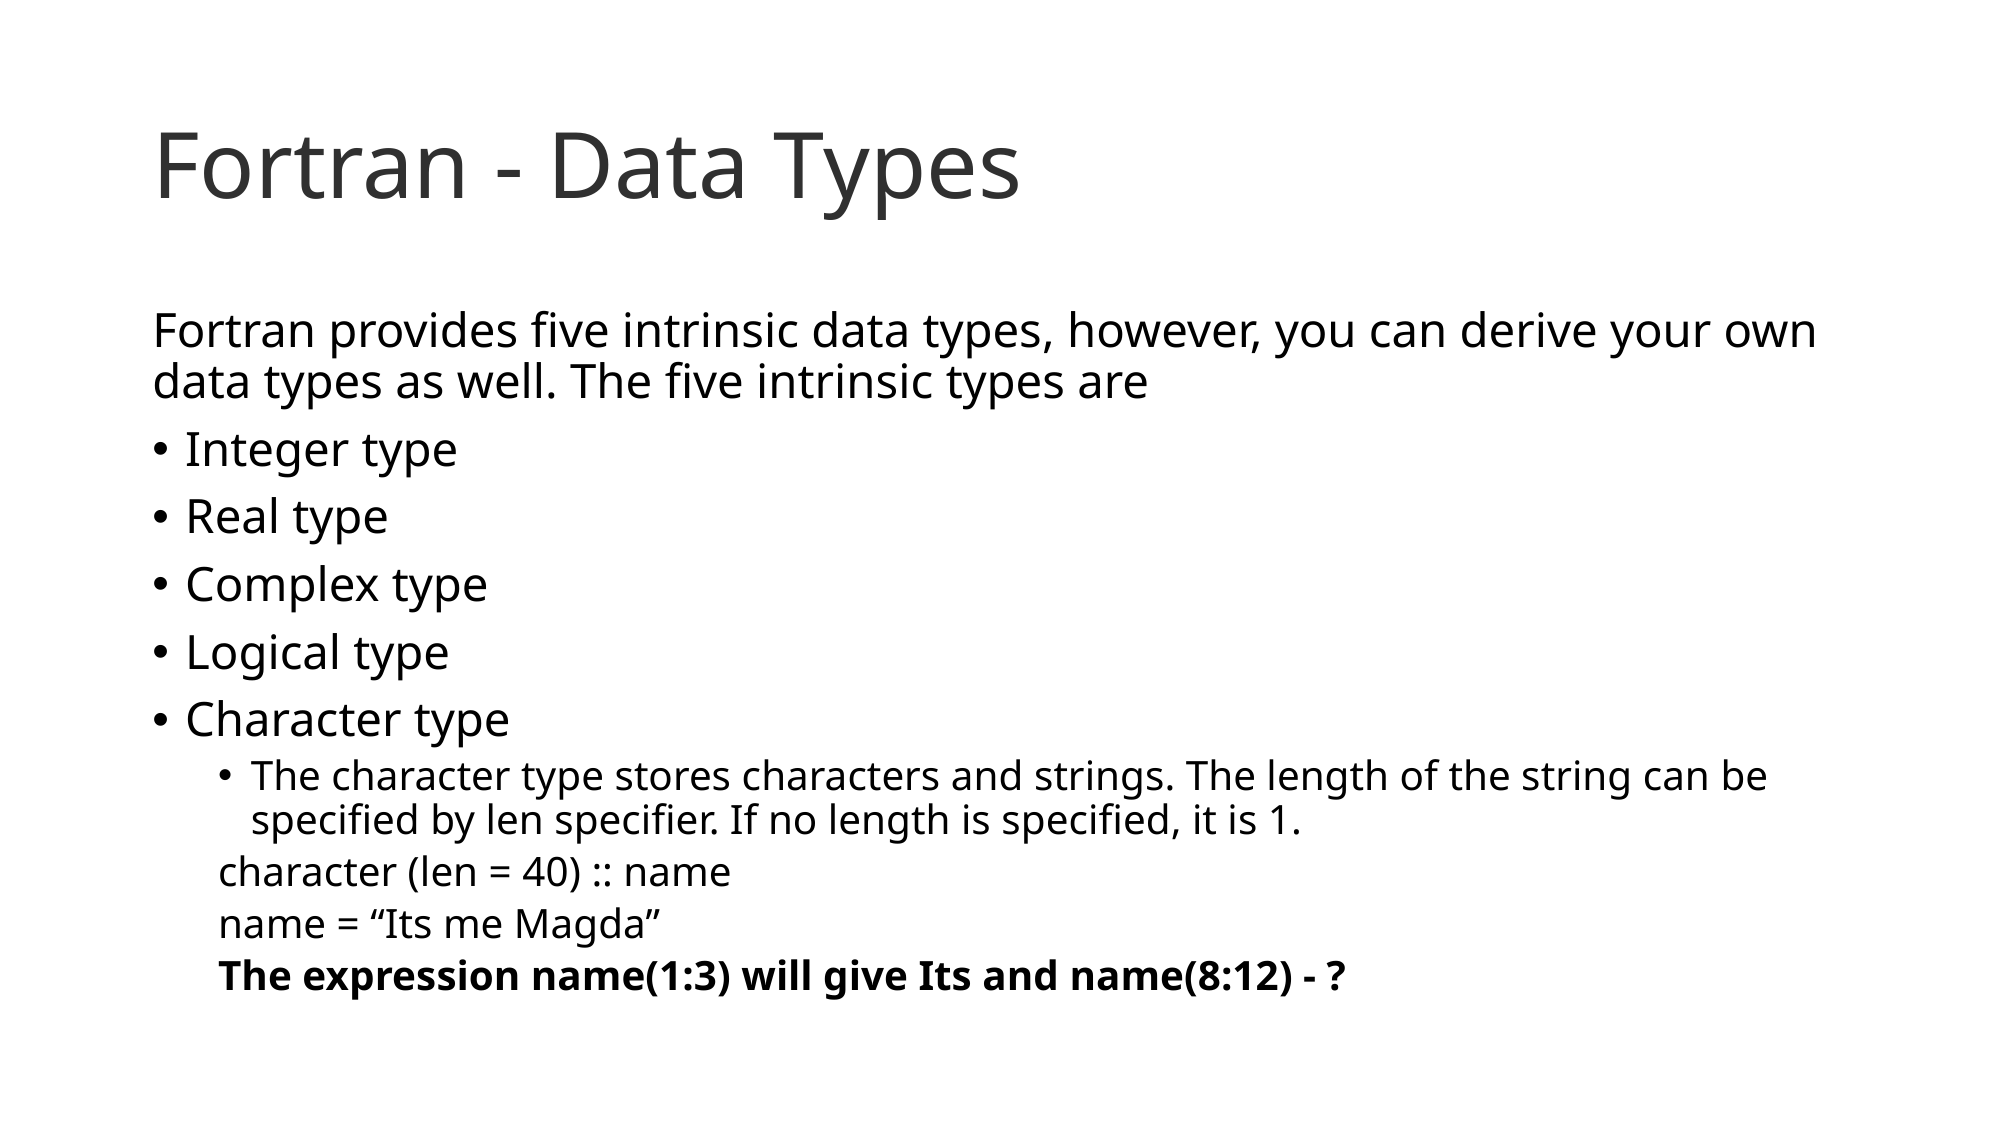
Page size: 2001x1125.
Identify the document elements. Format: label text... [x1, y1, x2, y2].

title Fortran - Data Types [137, 59, 1863, 278]
list Fortran provides five intrinsic data types, however, you can derive your own data types as well. The five intrinsic types are Integer type Real type Complex type Logical type Character type The character type stores characters and strings. The length of the string can be specified by len specifier. If no length is specified, it is 1. character (len = 40) :: name name = “Its me Magda” The expression name(1:3) will give Its and name(8:12) - ? [137, 299, 1863, 1014]
